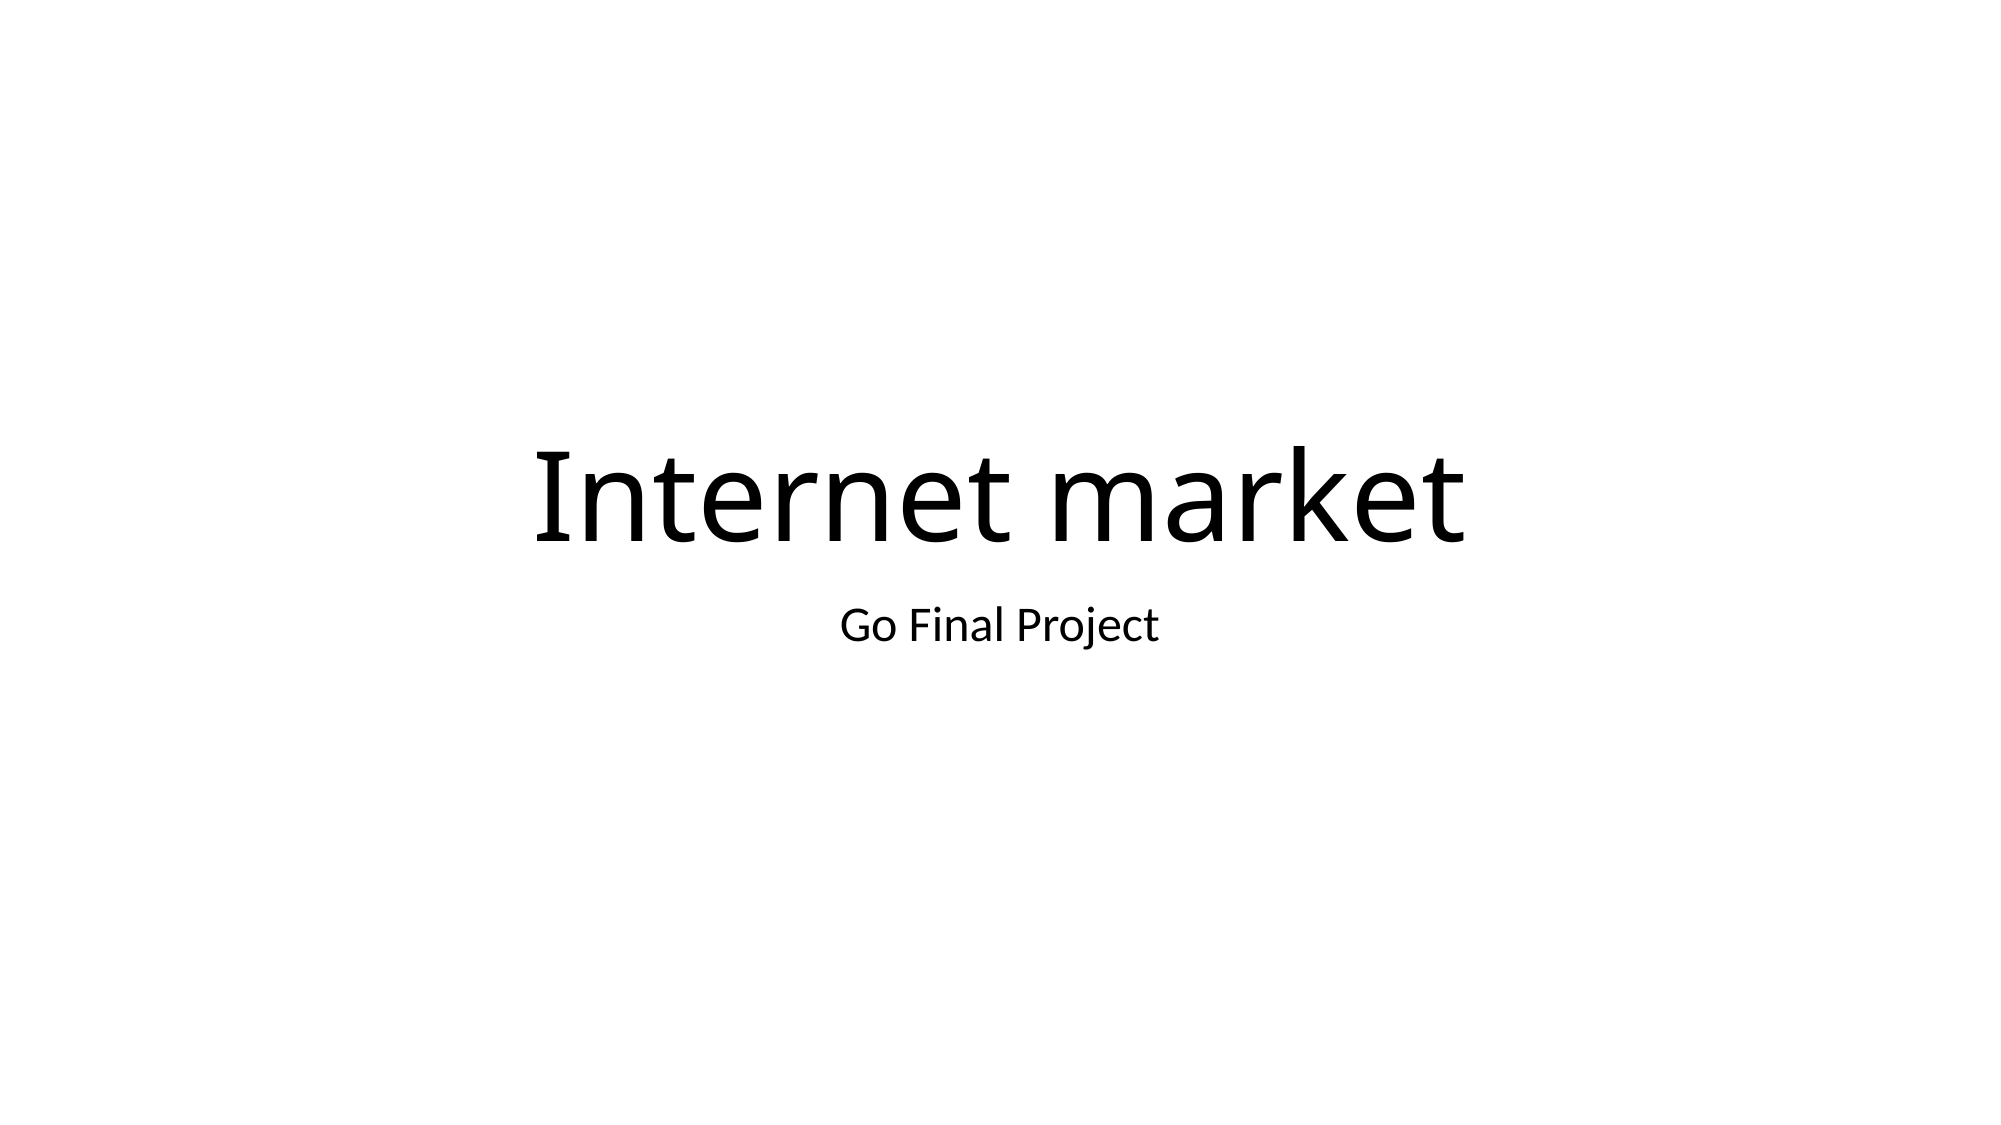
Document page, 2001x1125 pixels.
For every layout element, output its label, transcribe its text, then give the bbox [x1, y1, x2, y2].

subtitle Go Final Project [249, 590, 1750, 863]
title Internet market [249, 184, 1750, 576]
